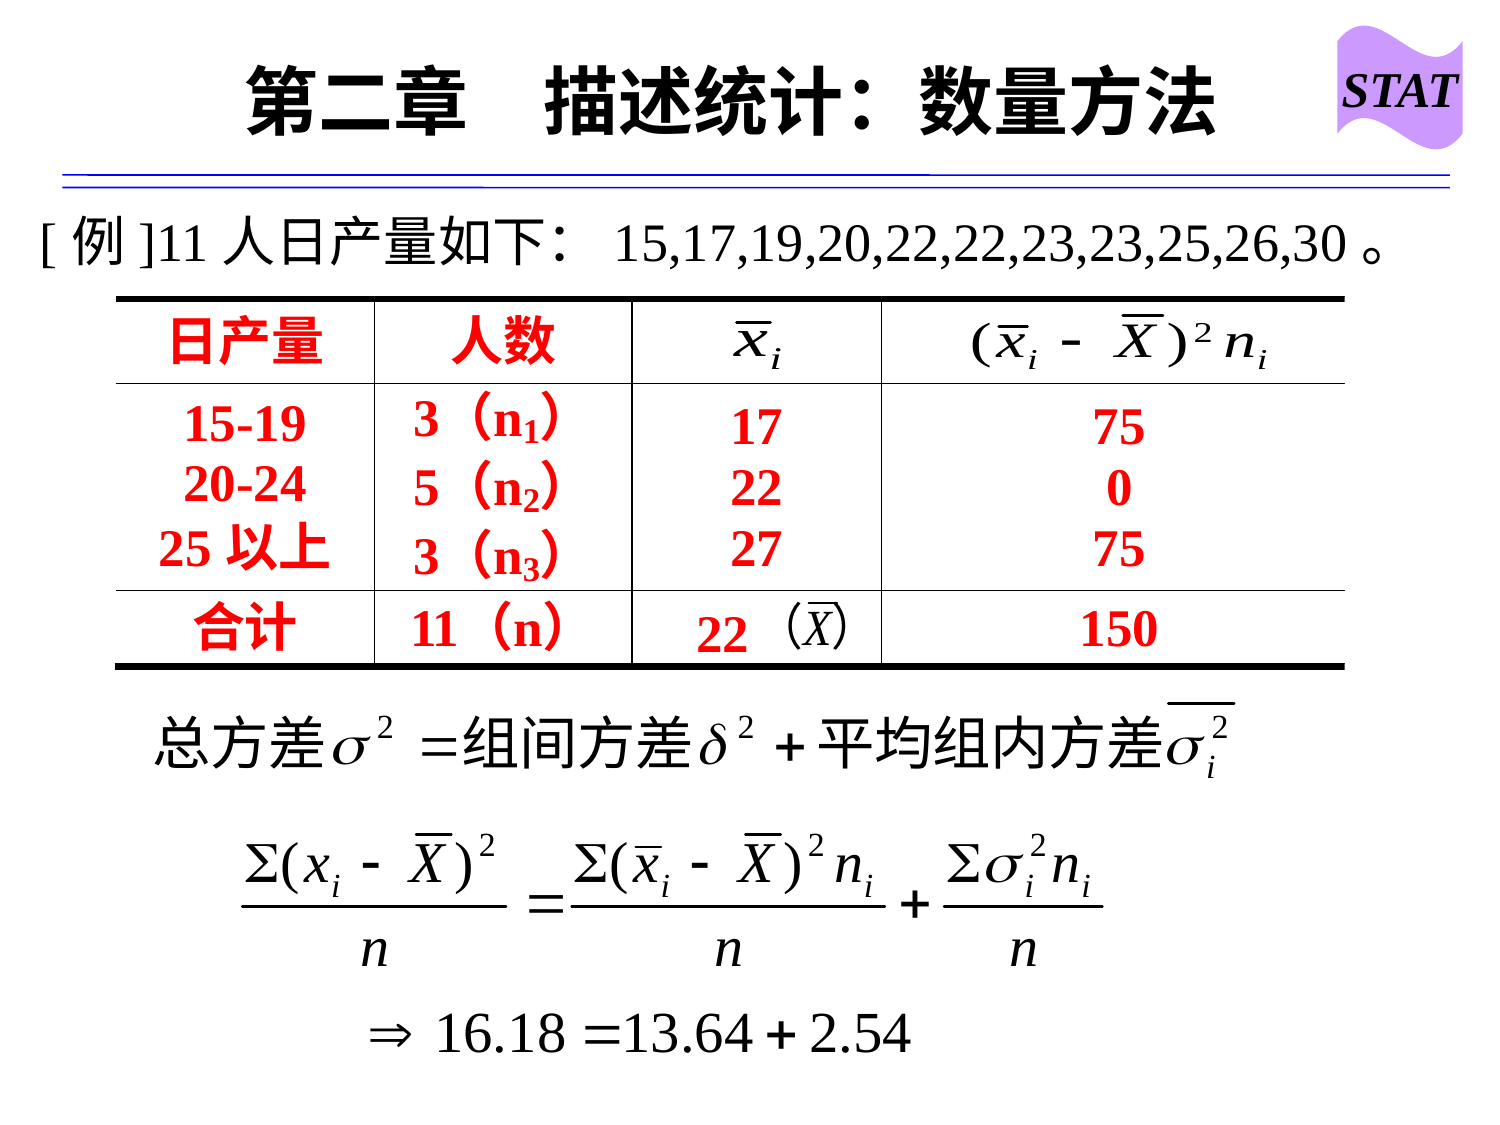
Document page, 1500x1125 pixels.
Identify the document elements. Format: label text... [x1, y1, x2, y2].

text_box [147, 692, 1248, 794]
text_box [99, 239, 1345, 801]
text_box STAT [1337, 25, 1463, 150]
title 第二章 描述统计：数量方法 [74, 49, 1388, 151]
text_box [232, 819, 1115, 979]
subtitle [例]11人日产量如下：15,17,19,20,22,22,23,23,25,26,30。 [24, 199, 1476, 1088]
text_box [359, 999, 923, 1068]
